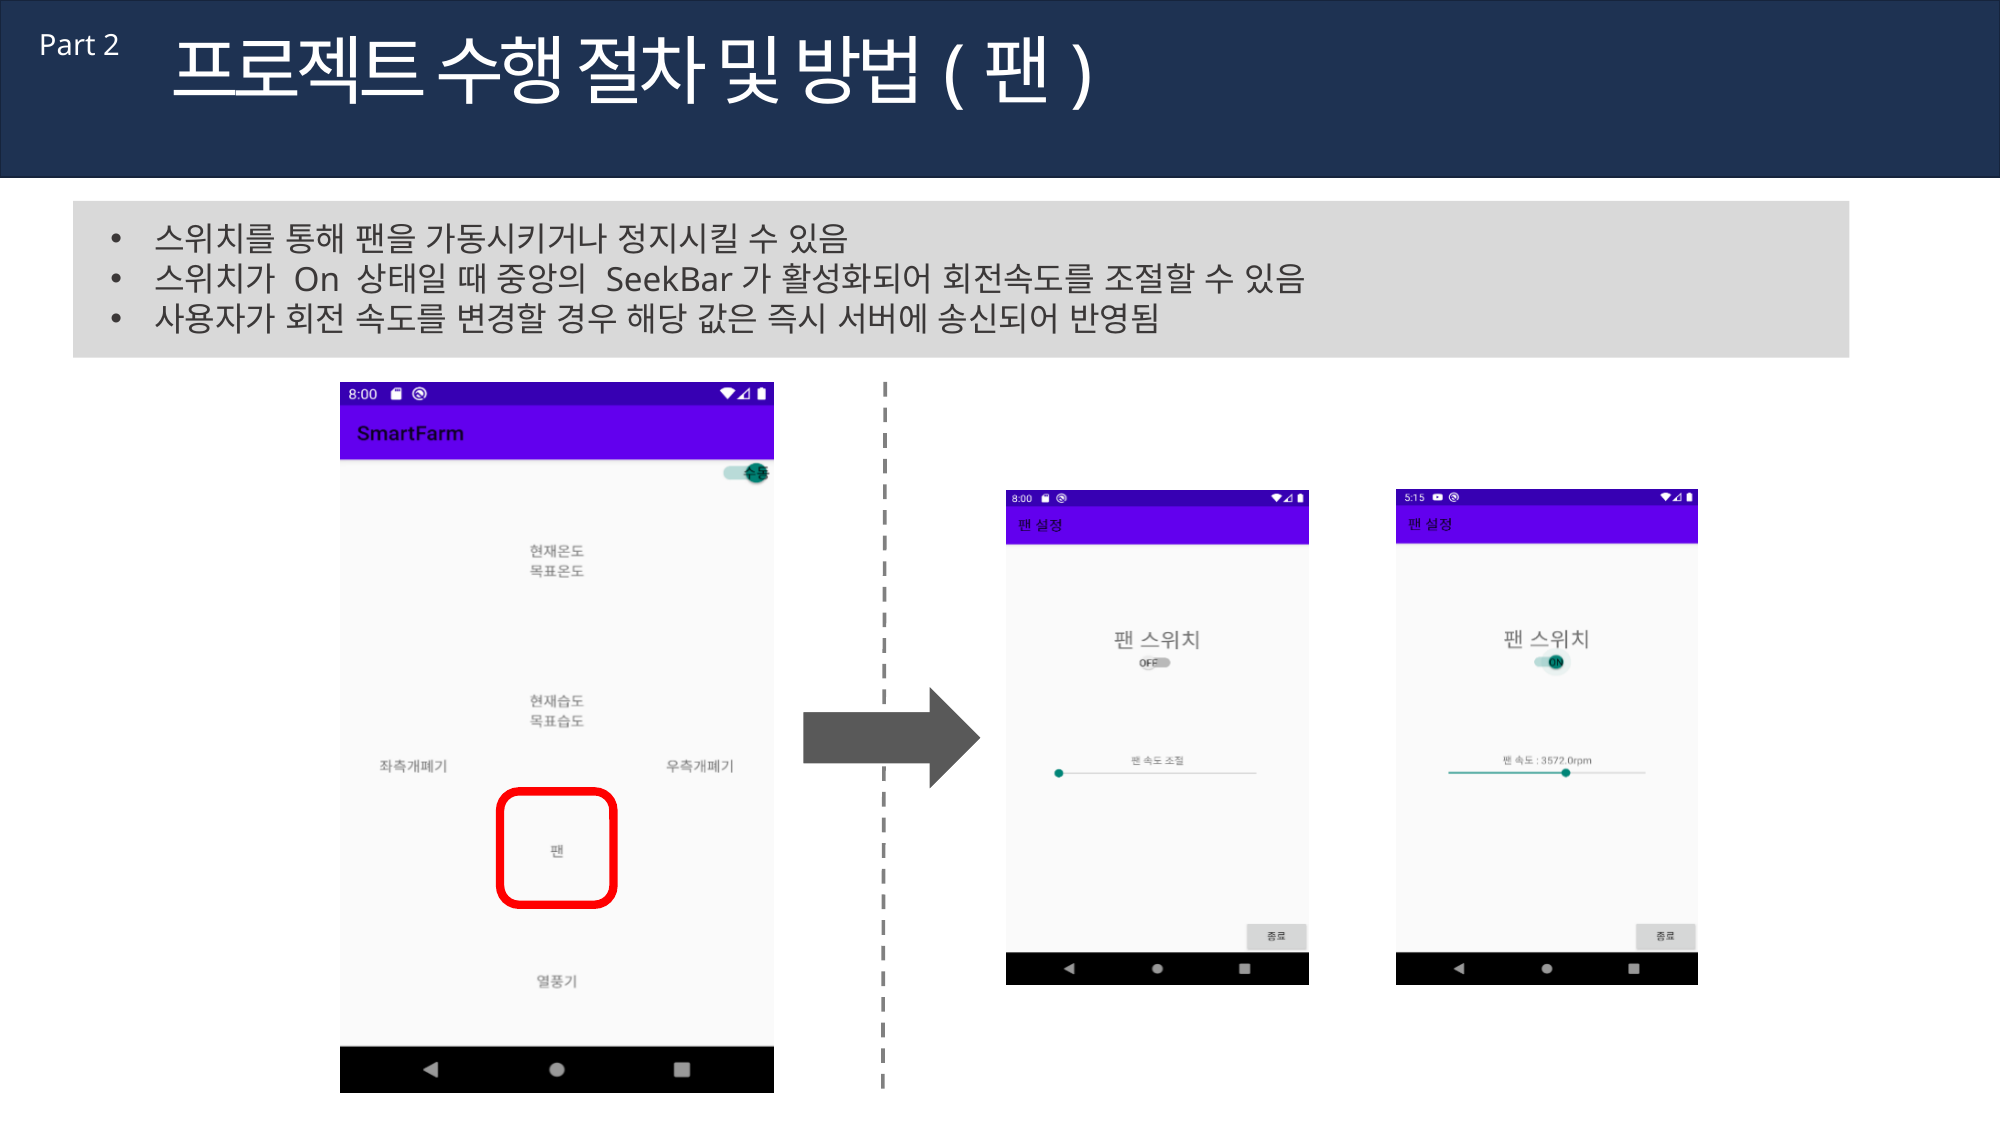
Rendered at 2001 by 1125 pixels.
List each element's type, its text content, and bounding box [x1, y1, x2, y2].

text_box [340, 381, 1698, 1098]
text_box [72, 200, 1850, 359]
text_box 스위치를 통해 팬을 가동시키거나 정지시킬 수 있음 스위치가 On 상태일 때 중앙의 SeekBar가 활성화되어 회전속도를 조절할 수 있음 사용자가 회전 속도를 변경할 경우 해당 값은 즉시 서버에 송신되어 반영됨 [95, 211, 1872, 346]
text_box 프로젝트 수행 절차 및 방법(팬) [155, 16, 1122, 122]
text_box Part 2 [24, 19, 143, 69]
text_box [0, 0, 2000, 178]
